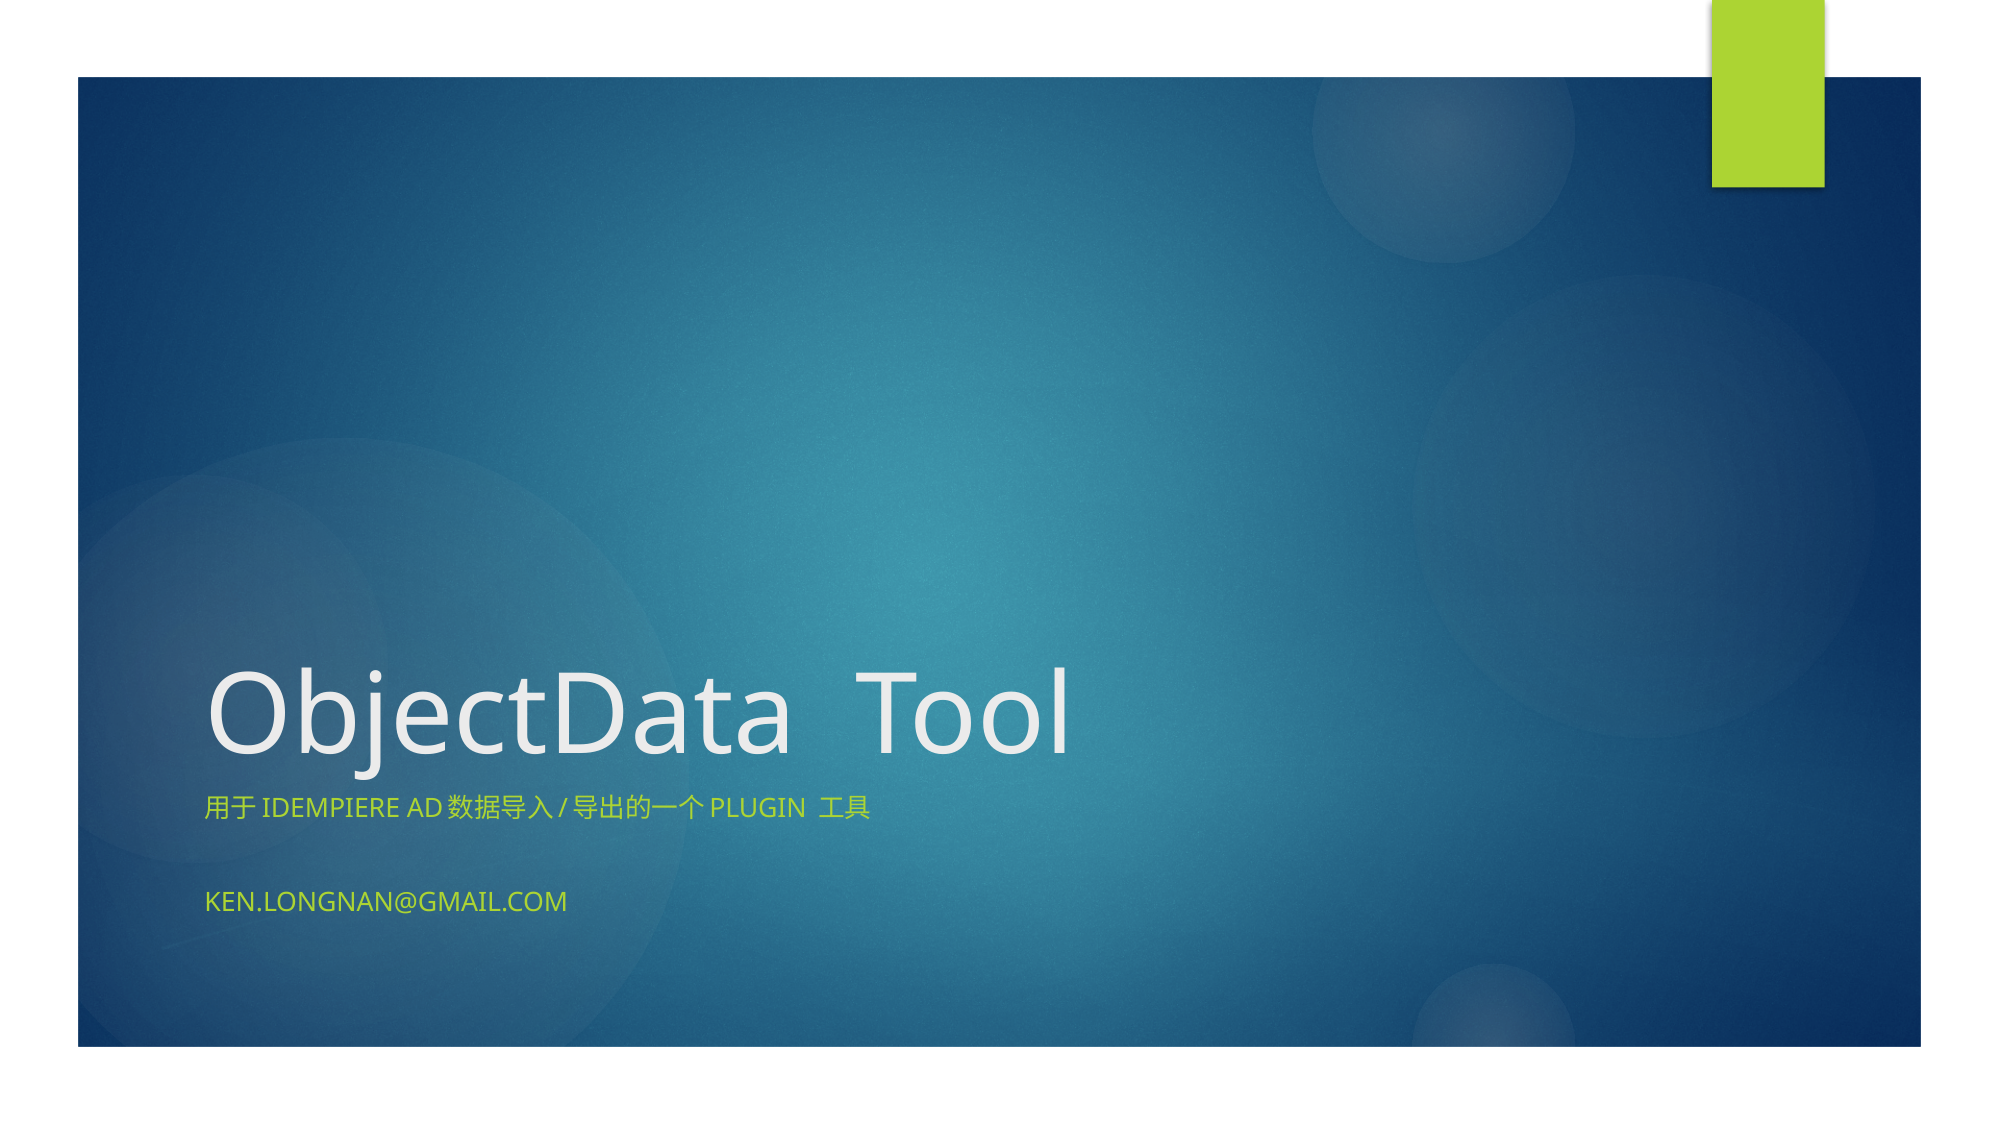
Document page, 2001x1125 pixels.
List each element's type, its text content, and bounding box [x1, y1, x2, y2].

title ObjectData Tool [189, 344, 1638, 783]
subtitle 用于iDempiere AD数据导入/导出的一个Plugin 工具 Ken.longnan@gmail.com [189, 783, 1638, 925]
